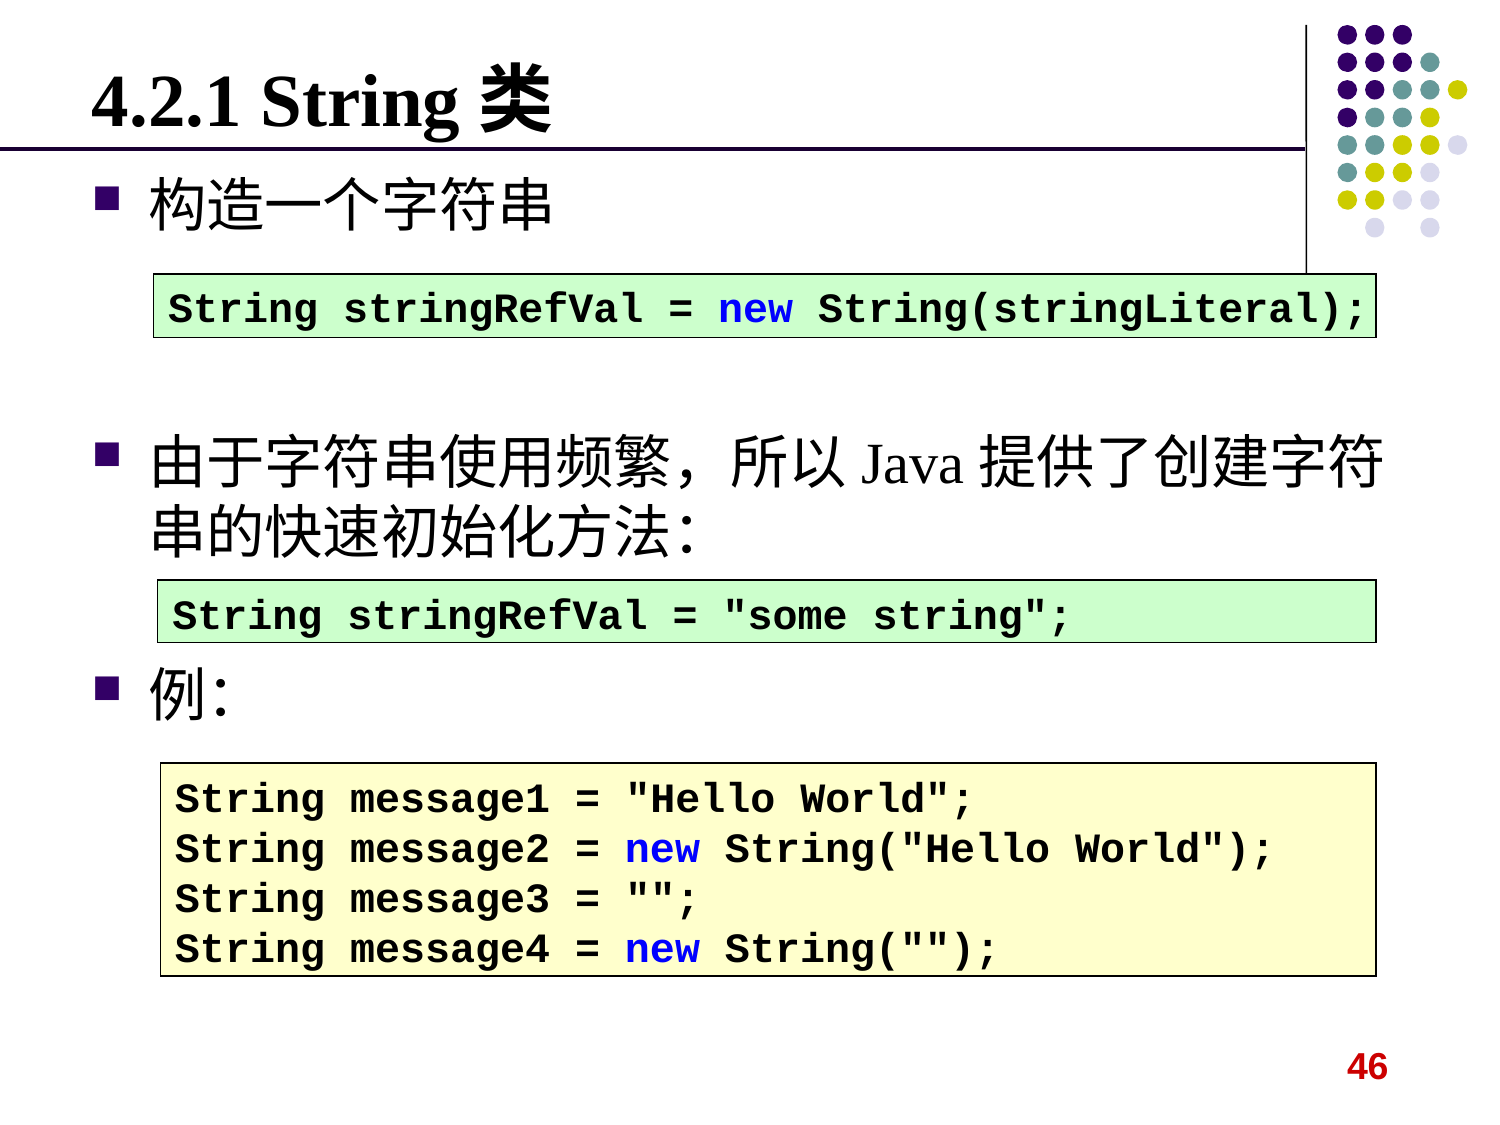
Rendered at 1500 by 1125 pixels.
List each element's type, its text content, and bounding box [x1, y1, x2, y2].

text_box String stringRefVal = "some string"; [157, 580, 1376, 643]
text_box String message1 = "Hello World"; String message2 = new String("Hello World"); String message3 = ""; String message4 = new String(""); [160, 763, 1376, 976]
text_box String stringRefVal = new String(stringLiteral); [153, 273, 1376, 338]
title 4.2.1 String类 [76, 31, 1315, 149]
list 构造一个字符串 由于字符串使用频繁，所以Java提供了创建字符串的快速初始化方法： 例： [76, 160, 1427, 1012]
